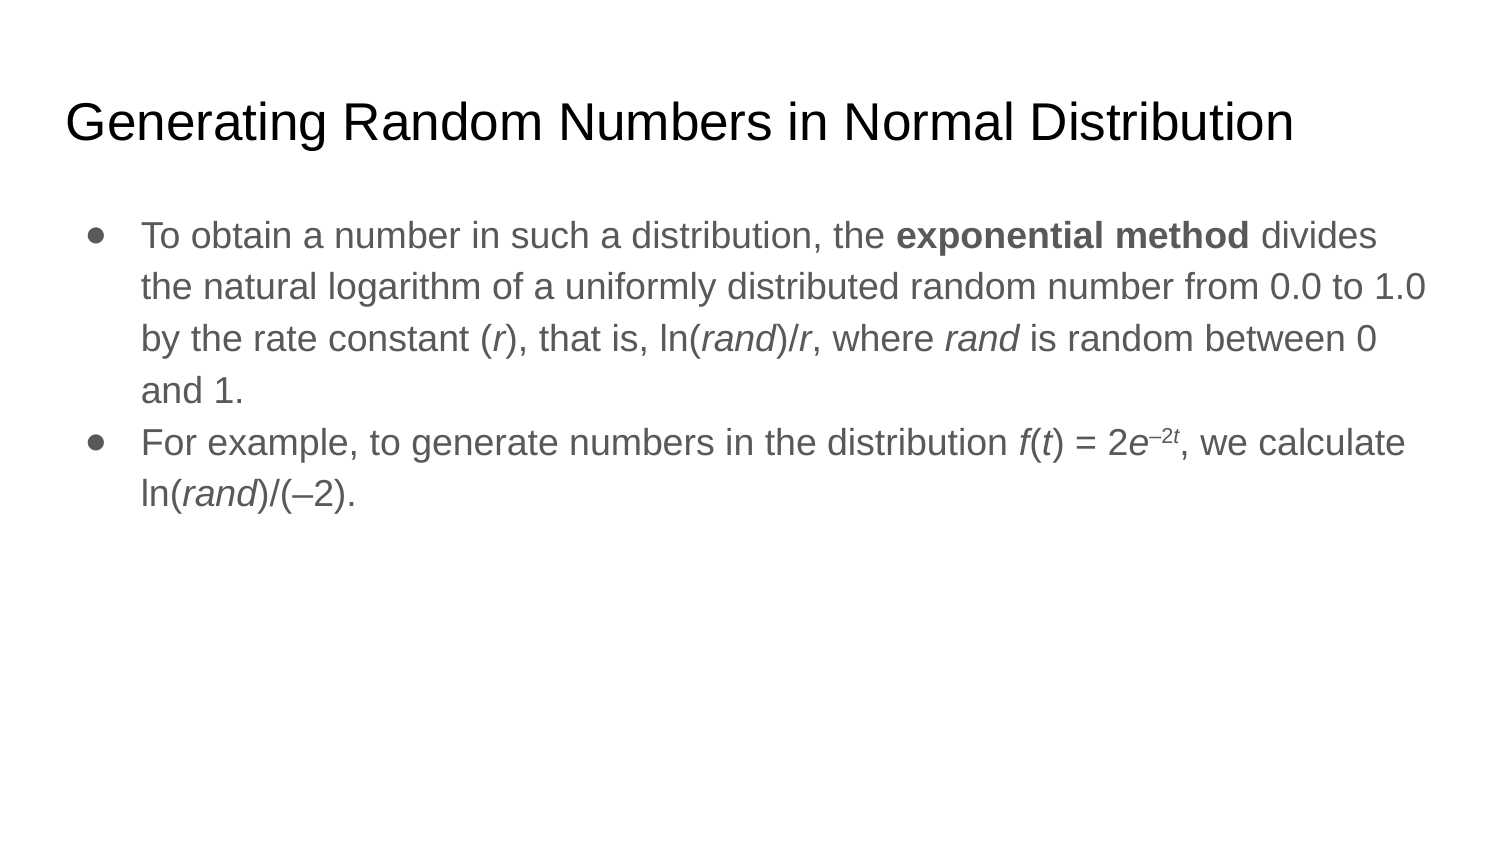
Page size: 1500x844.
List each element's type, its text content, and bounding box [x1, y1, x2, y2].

text_box Generating Random Numbers in Normal Distribution [51, 72, 1449, 167]
text_box To obtain a number in such a distribution, the exponential method divides the natural logarithm of a uniformly distributed random number from 0.0 to 1.0 by the rate constant (r), that is, ln(rand)/r, where rand is random between 0 and 1. For example, to generate numbers in the distribution f(t) = 2e–2t, we calculate ln(rand)/(–2). [51, 188, 1449, 750]
